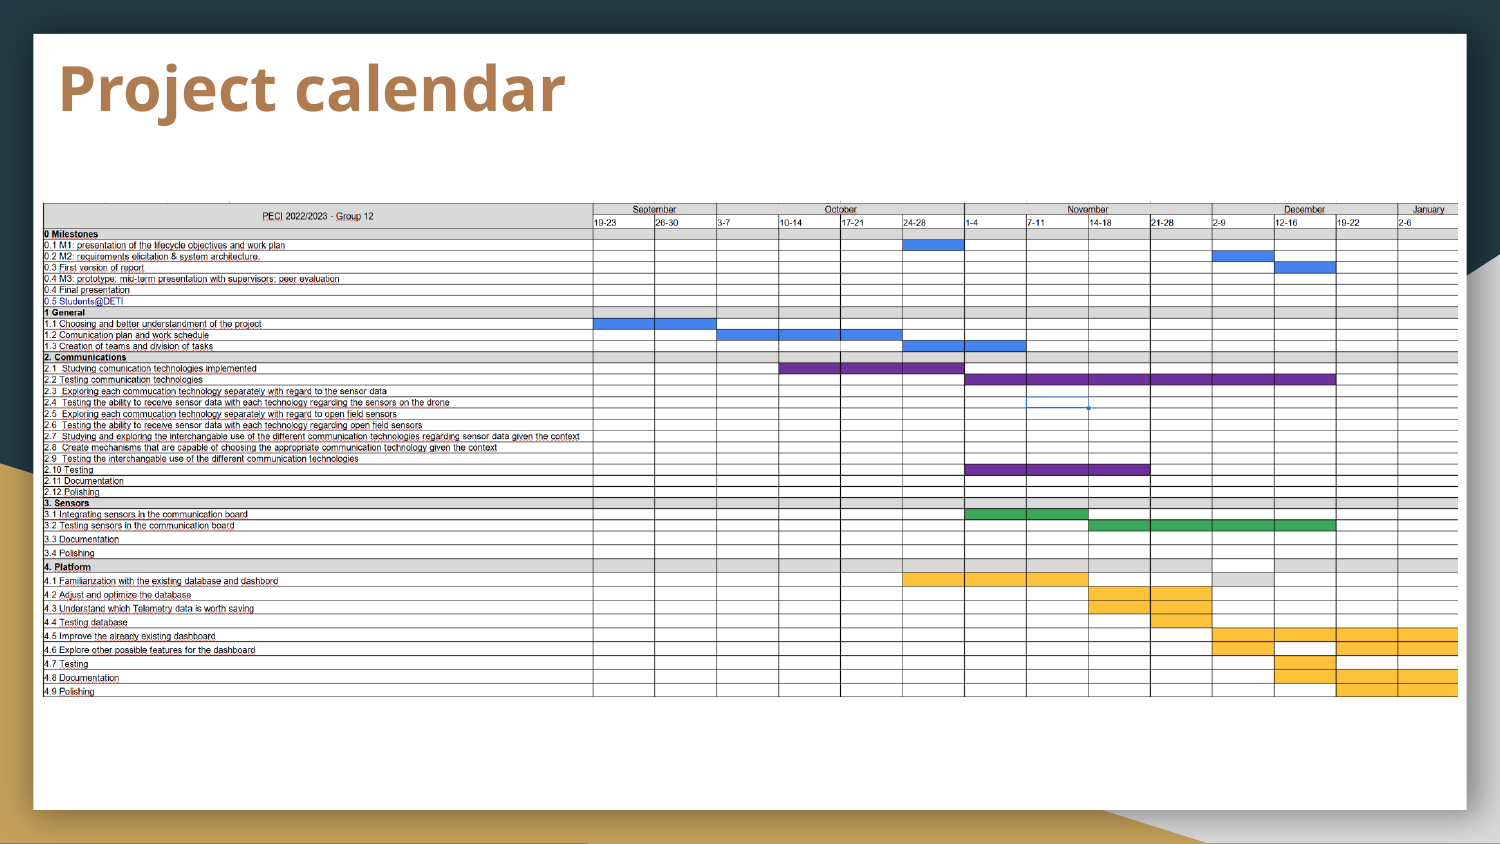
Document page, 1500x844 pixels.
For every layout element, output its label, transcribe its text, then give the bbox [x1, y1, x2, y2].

picture [42, 201, 1458, 697]
title Project calendar [42, 33, 1274, 191]
